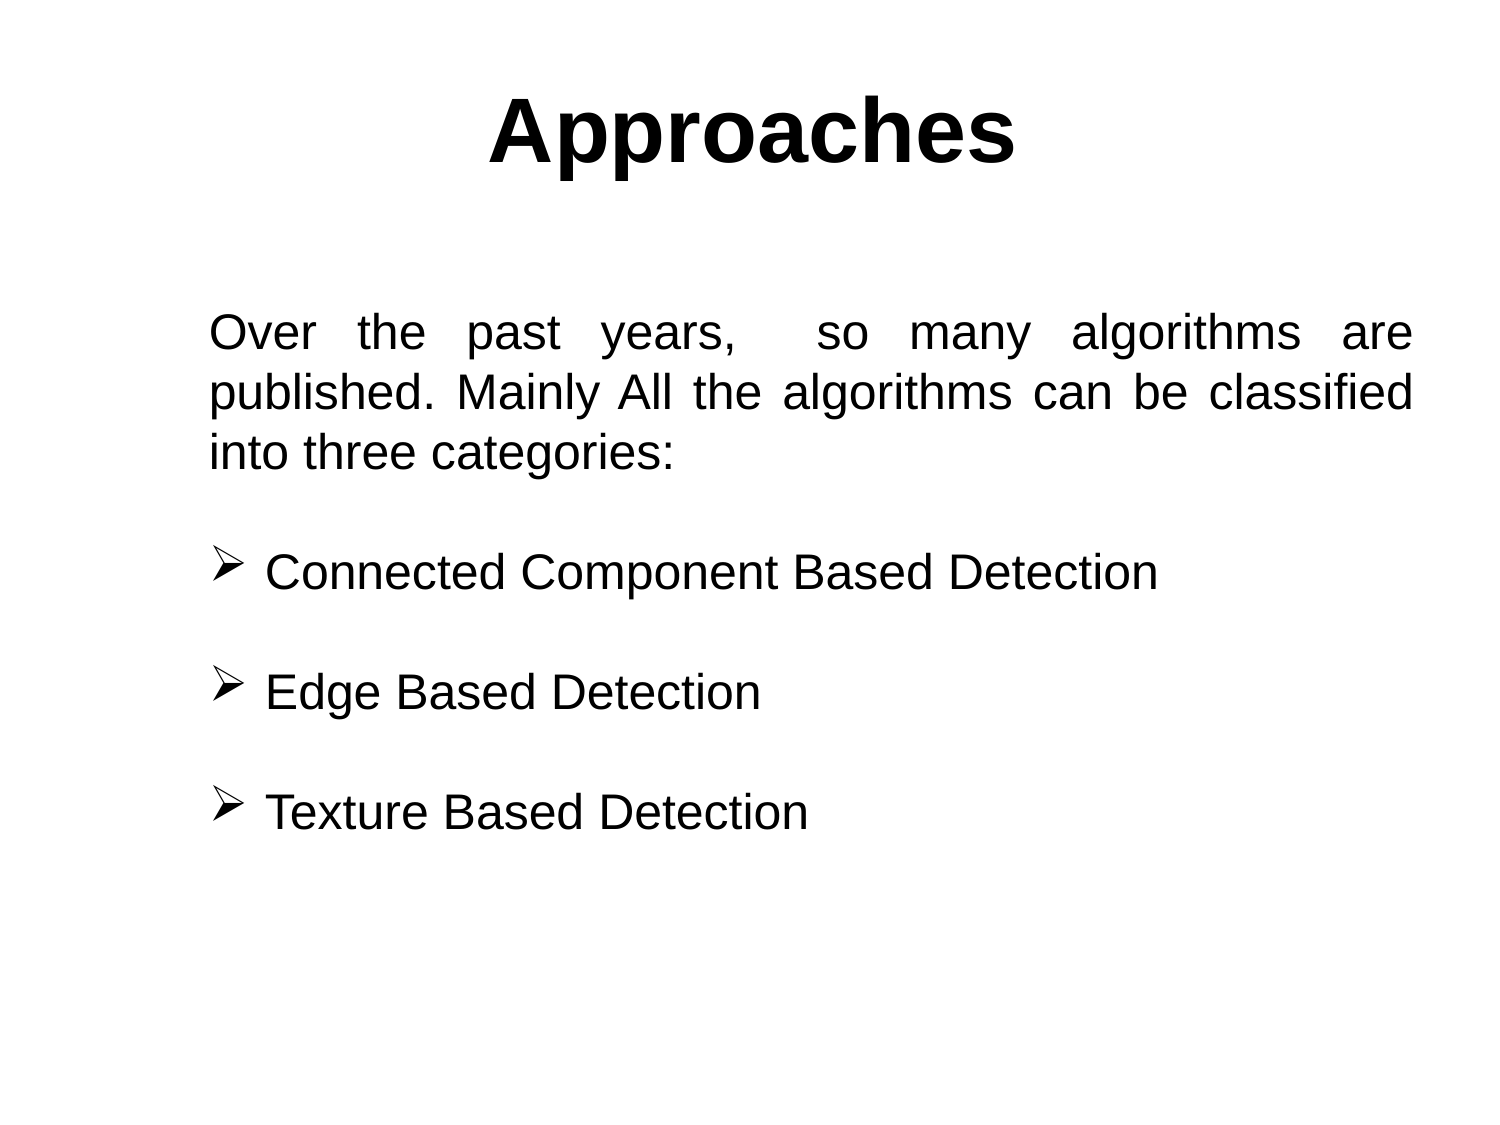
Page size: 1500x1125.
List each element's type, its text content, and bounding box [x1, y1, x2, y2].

text_box Over the past years, so many algorithms are published. Mainly All the algorithms can be classified into three categories: Connected Component Based Detection Edge Based Detection Texture Based Detection [193, 291, 1430, 847]
text_box Approaches [76, 29, 1430, 222]
